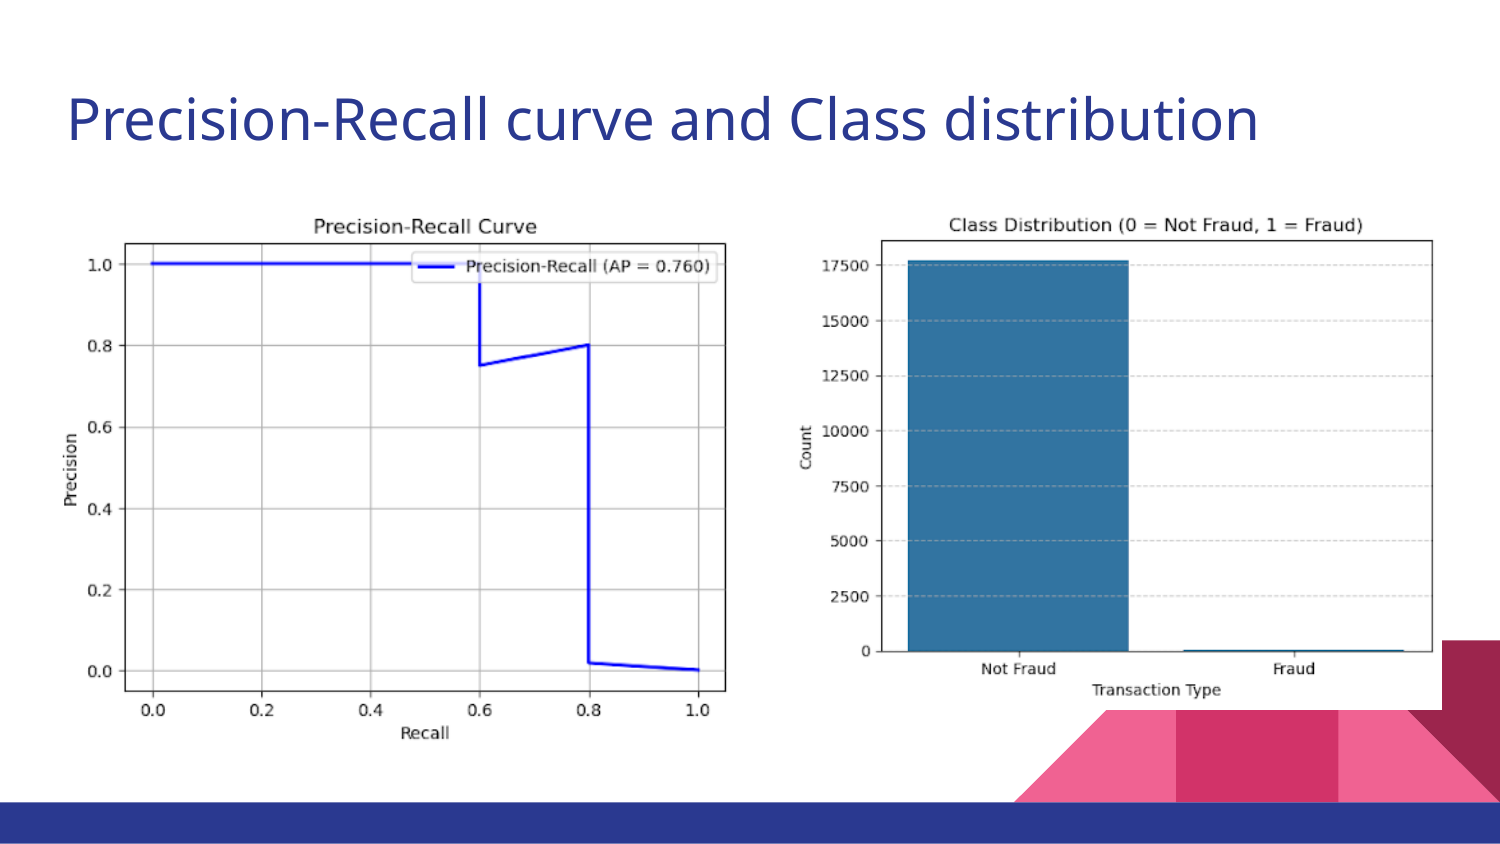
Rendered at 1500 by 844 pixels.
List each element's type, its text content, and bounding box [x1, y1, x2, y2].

picture [50, 206, 738, 756]
title Precision-Recall curve and Class distribution [51, 67, 1449, 167]
picture [788, 206, 1442, 710]
